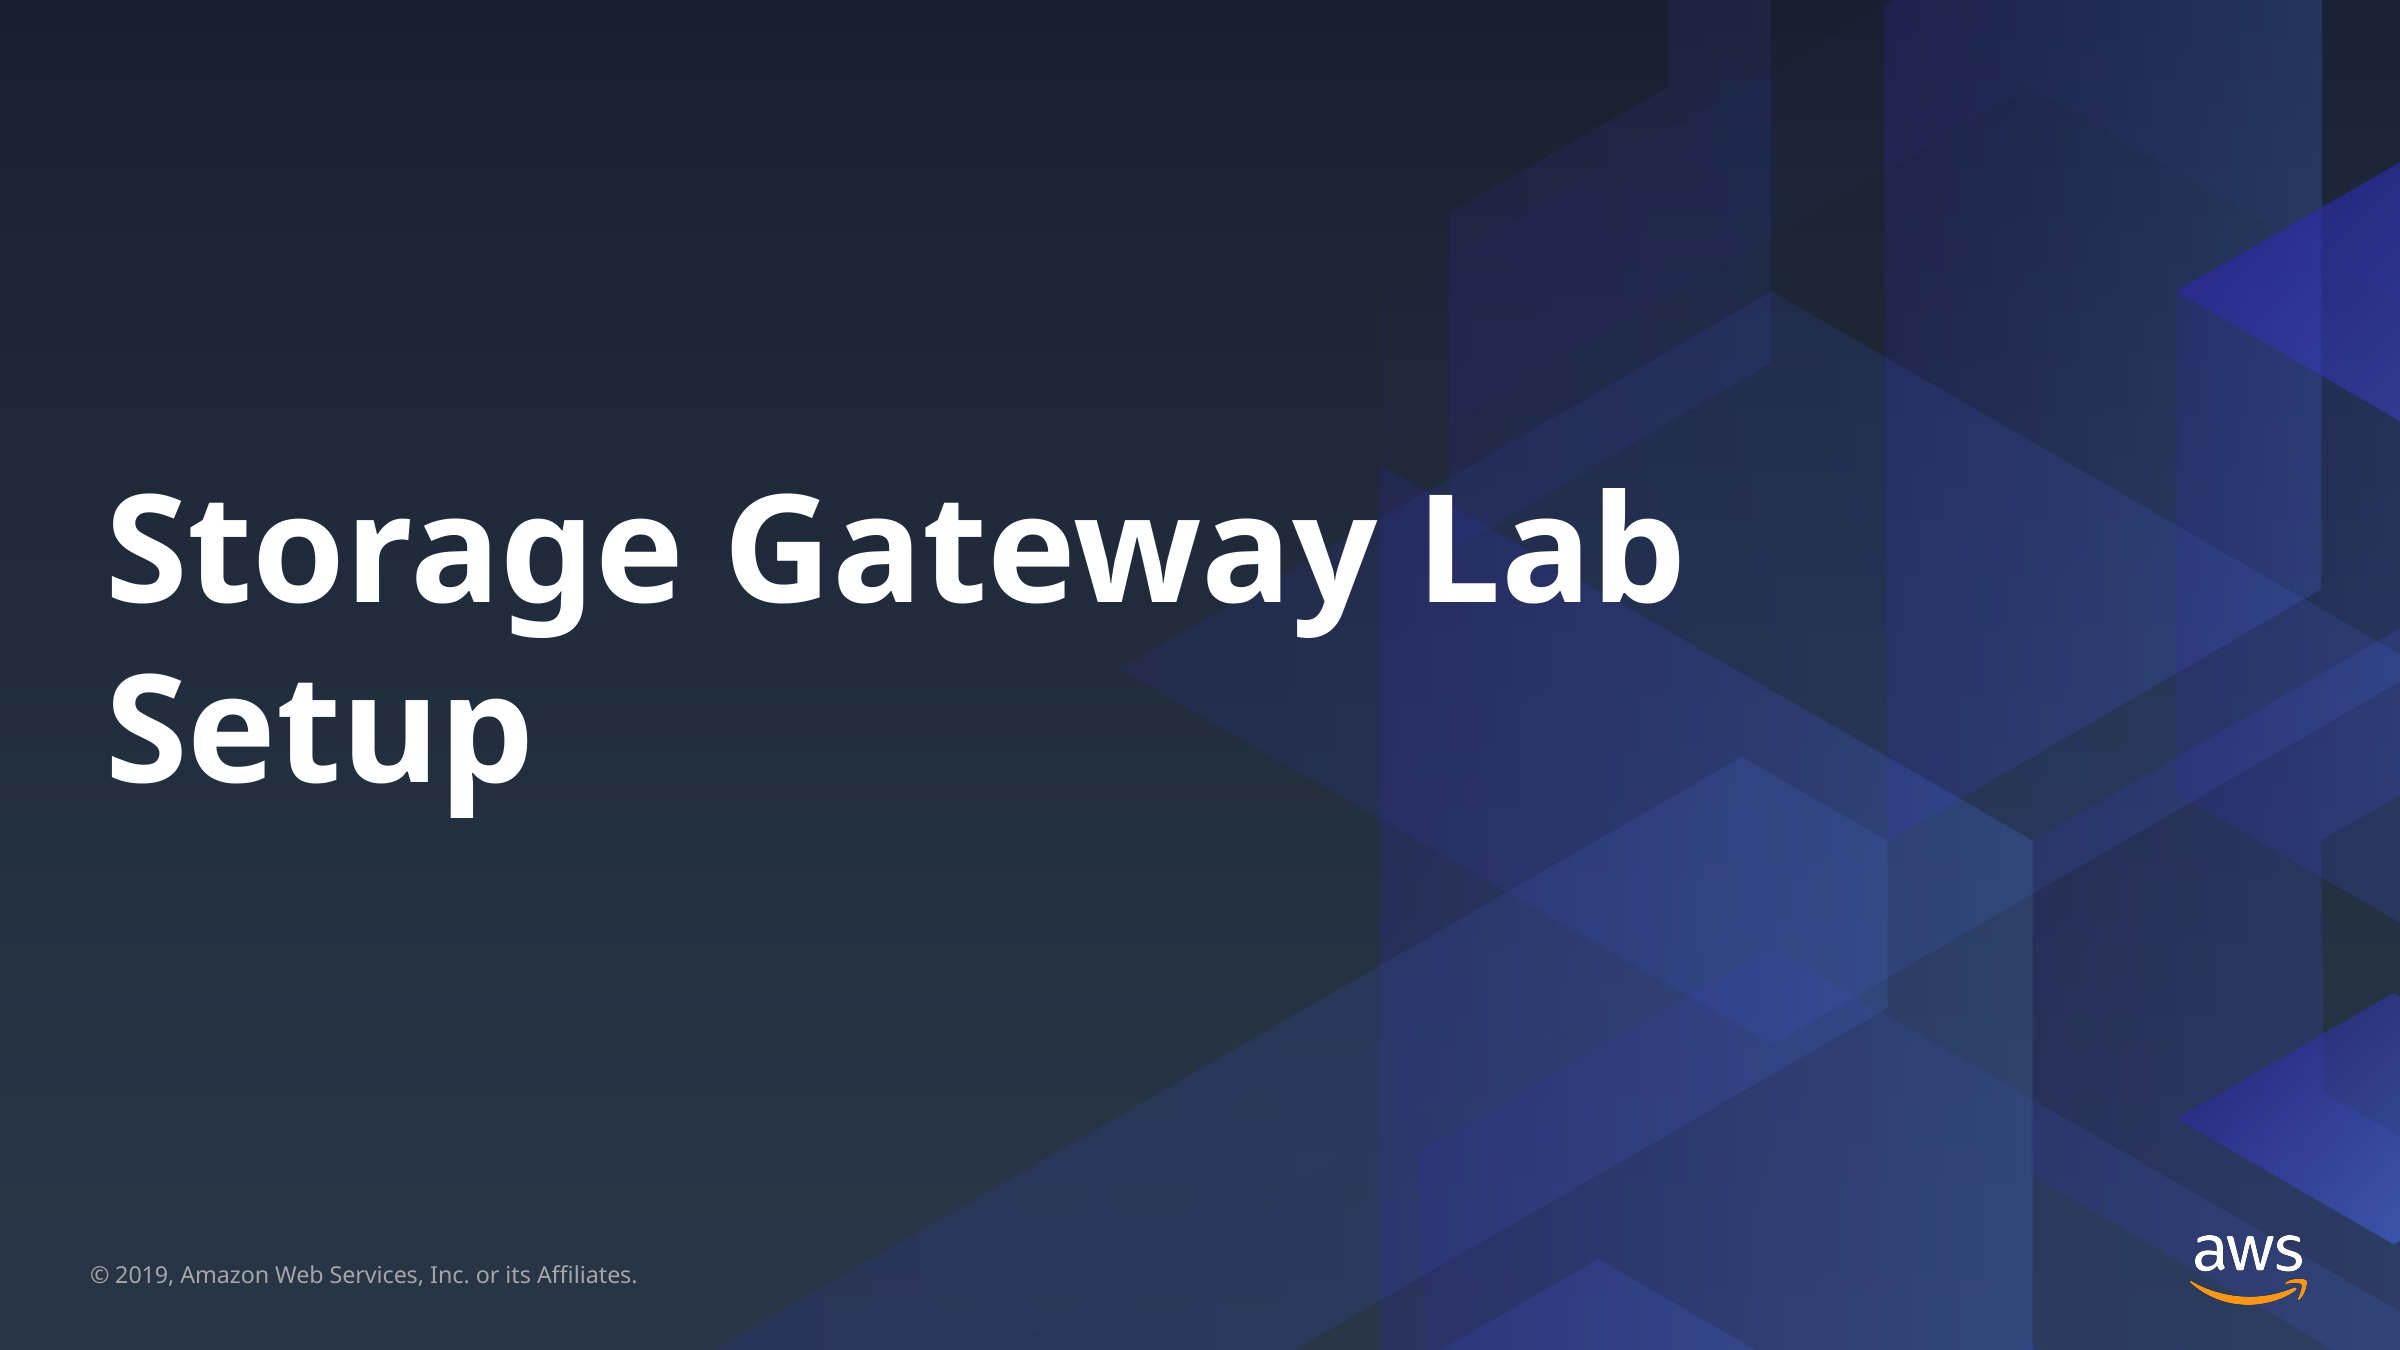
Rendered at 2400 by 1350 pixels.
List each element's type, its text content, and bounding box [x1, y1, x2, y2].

title Storage Gateway Lab Setup [90, 510, 2130, 755]
picture [0, 0, 2400, 1350]
